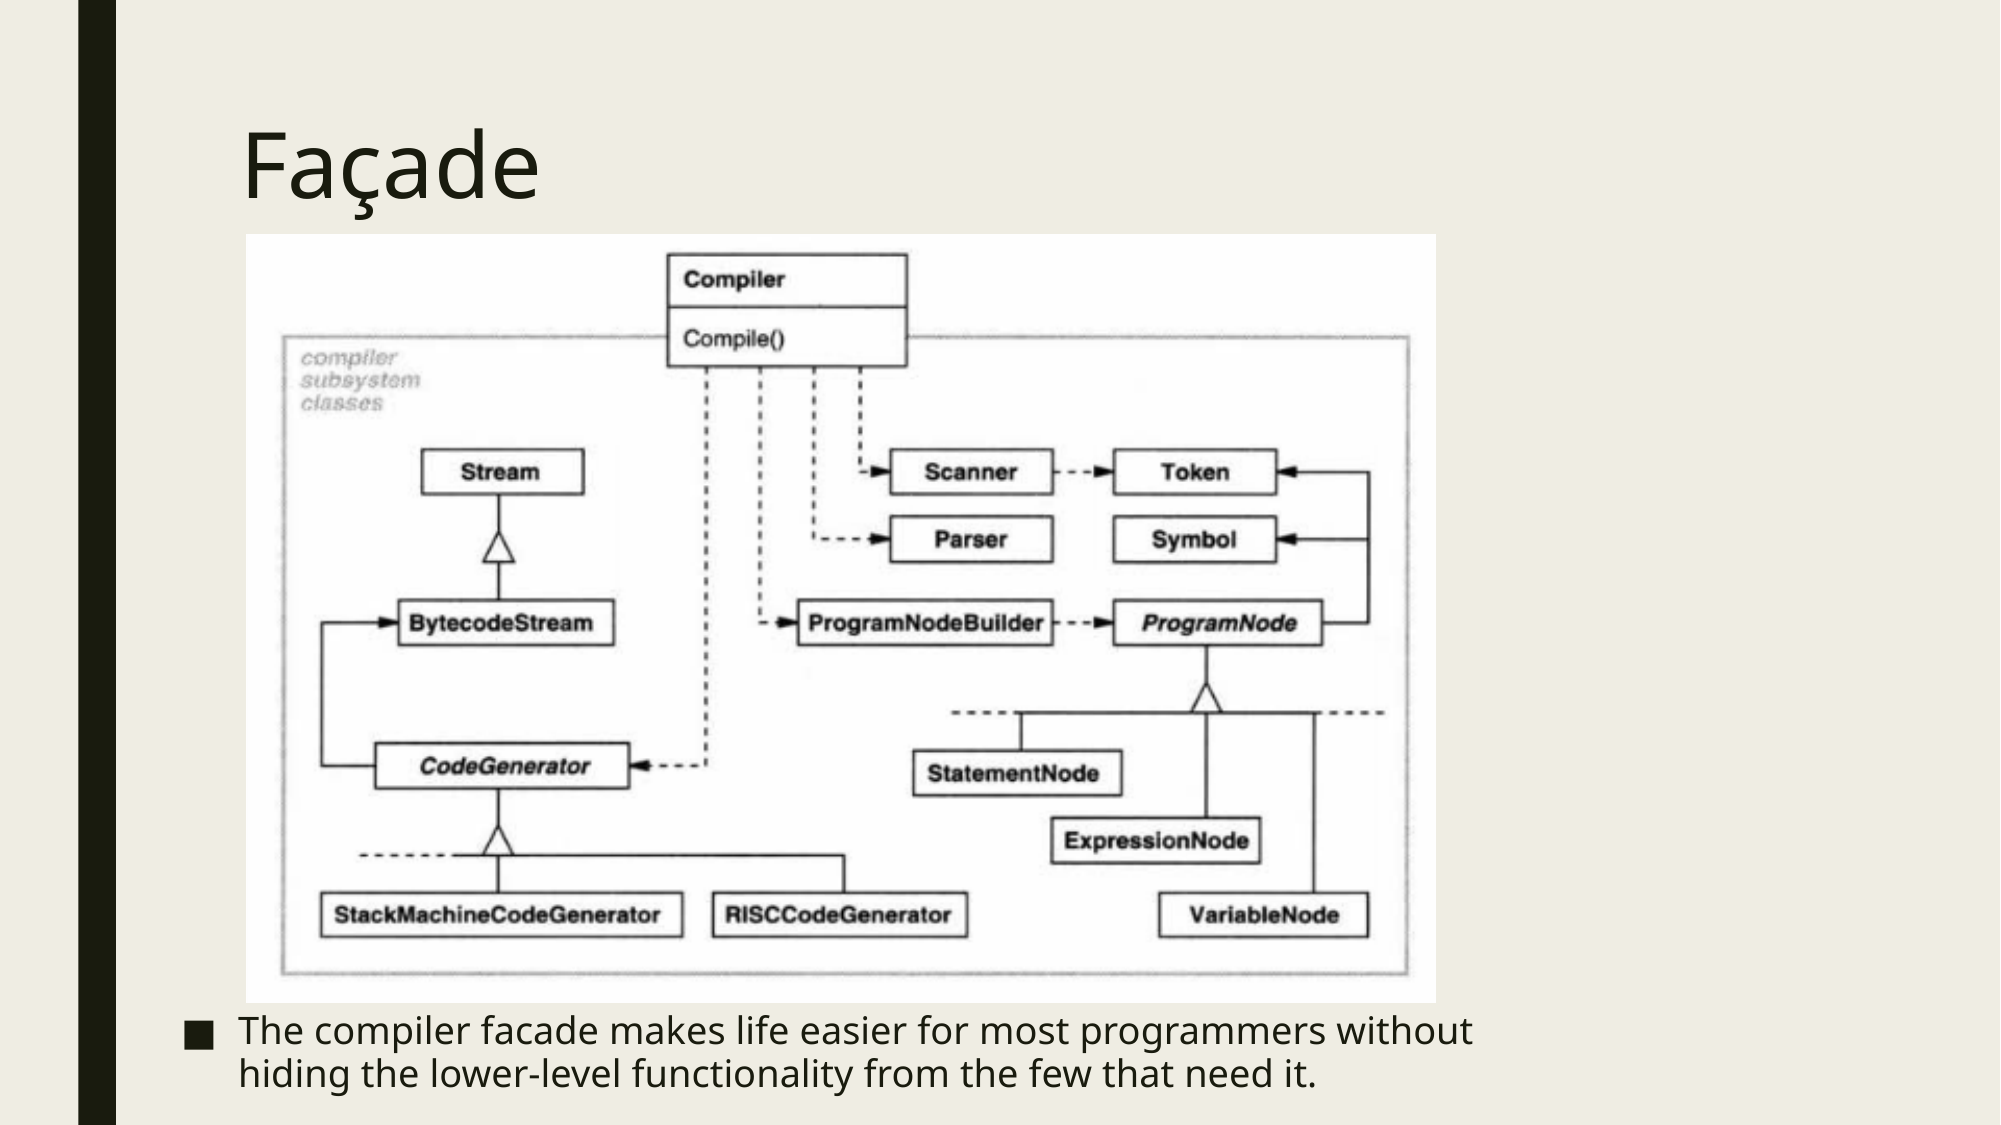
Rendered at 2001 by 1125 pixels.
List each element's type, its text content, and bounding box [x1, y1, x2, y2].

picture [246, 234, 1436, 1003]
list The compiler facade makes life easier for most programmers without hiding the lower-level functionality from the few that need it. [165, 1002, 1516, 1114]
title Façade [225, 112, 1800, 357]
